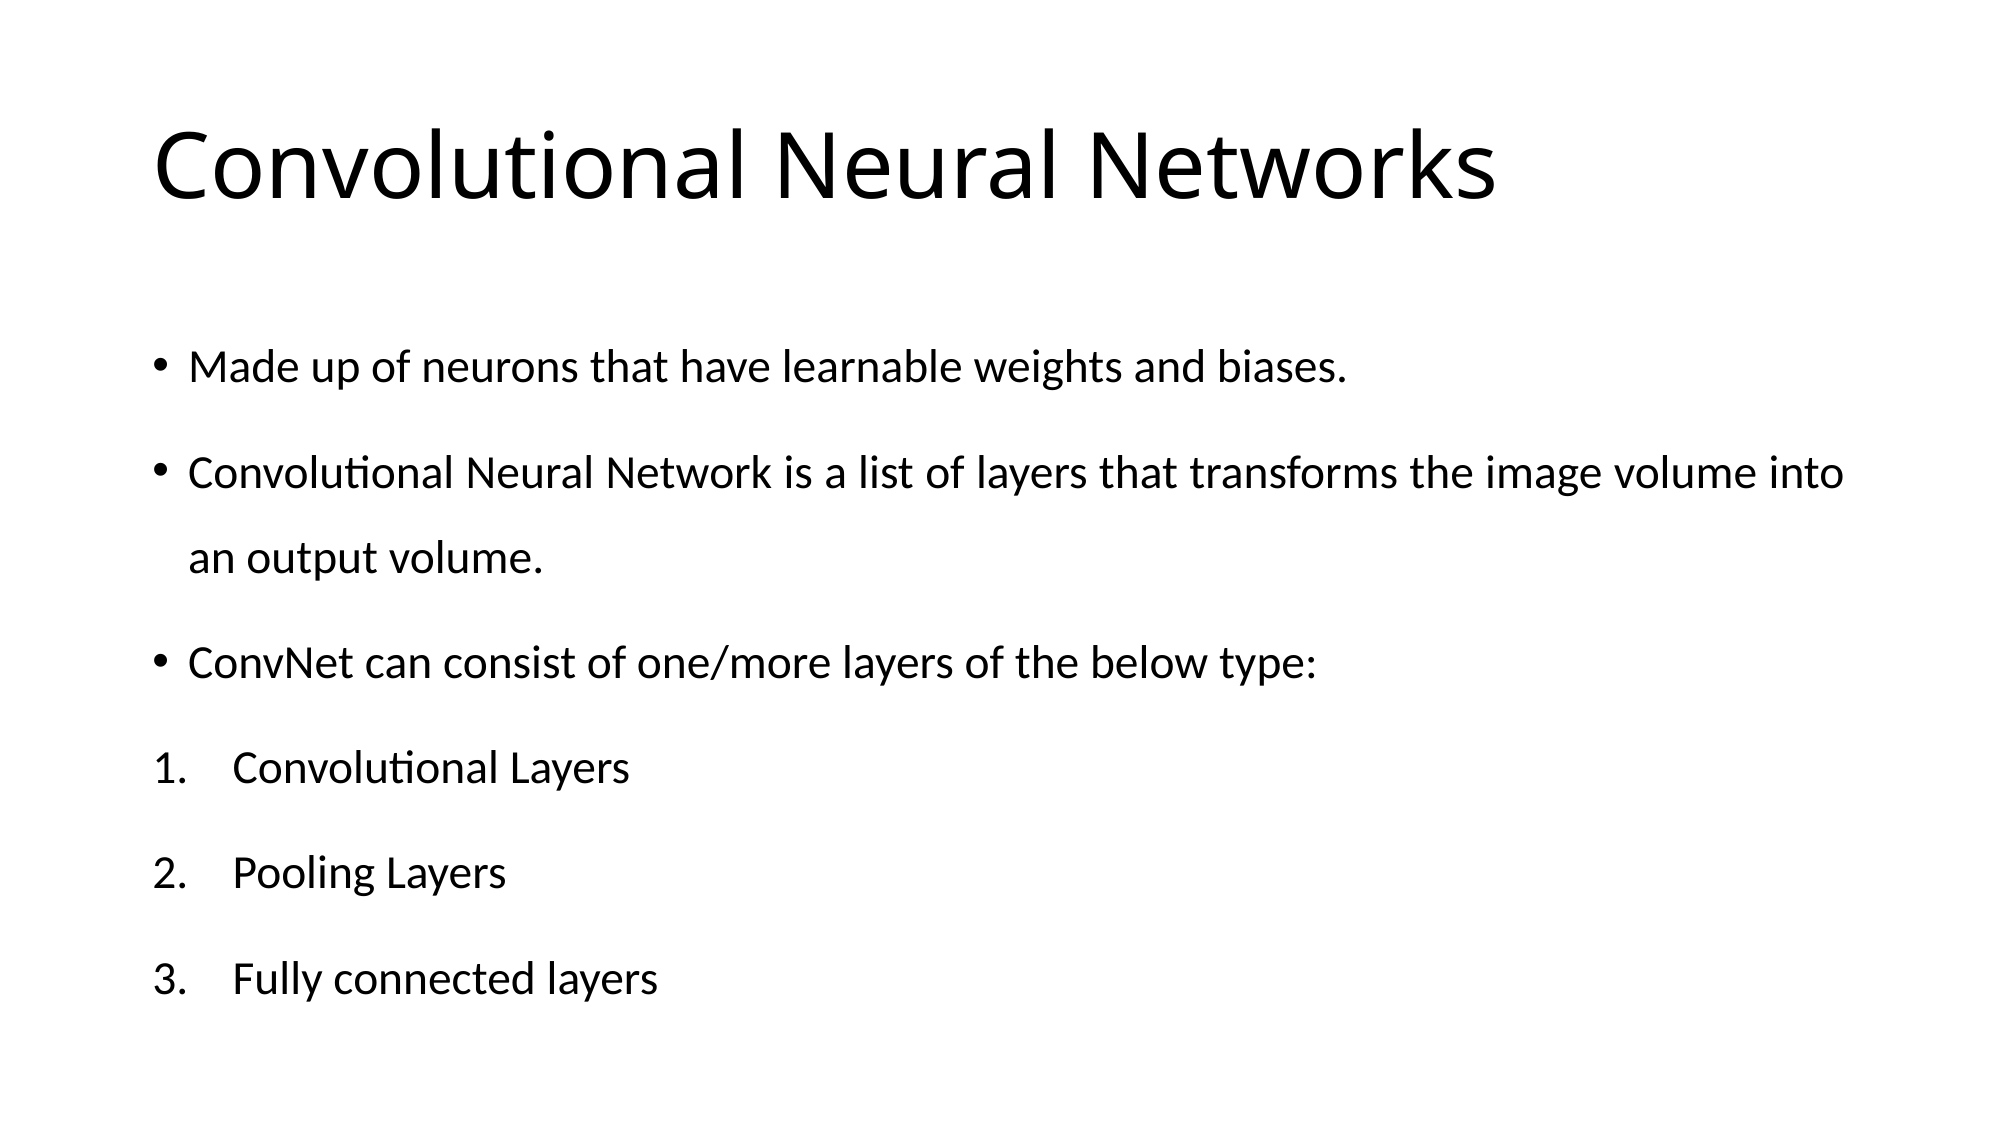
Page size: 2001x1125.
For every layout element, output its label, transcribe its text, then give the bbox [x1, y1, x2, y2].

title Convolutional Neural Networks [137, 59, 1863, 278]
list Made up of neurons that have learnable weights and biases. Convolutional Neural Network is a list of layers that transforms the image volume into an output volume. ConvNet can consist of one/more layers of the below type: Convolutional Layers Pooling Layers Fully connected layers [137, 299, 1863, 1014]
